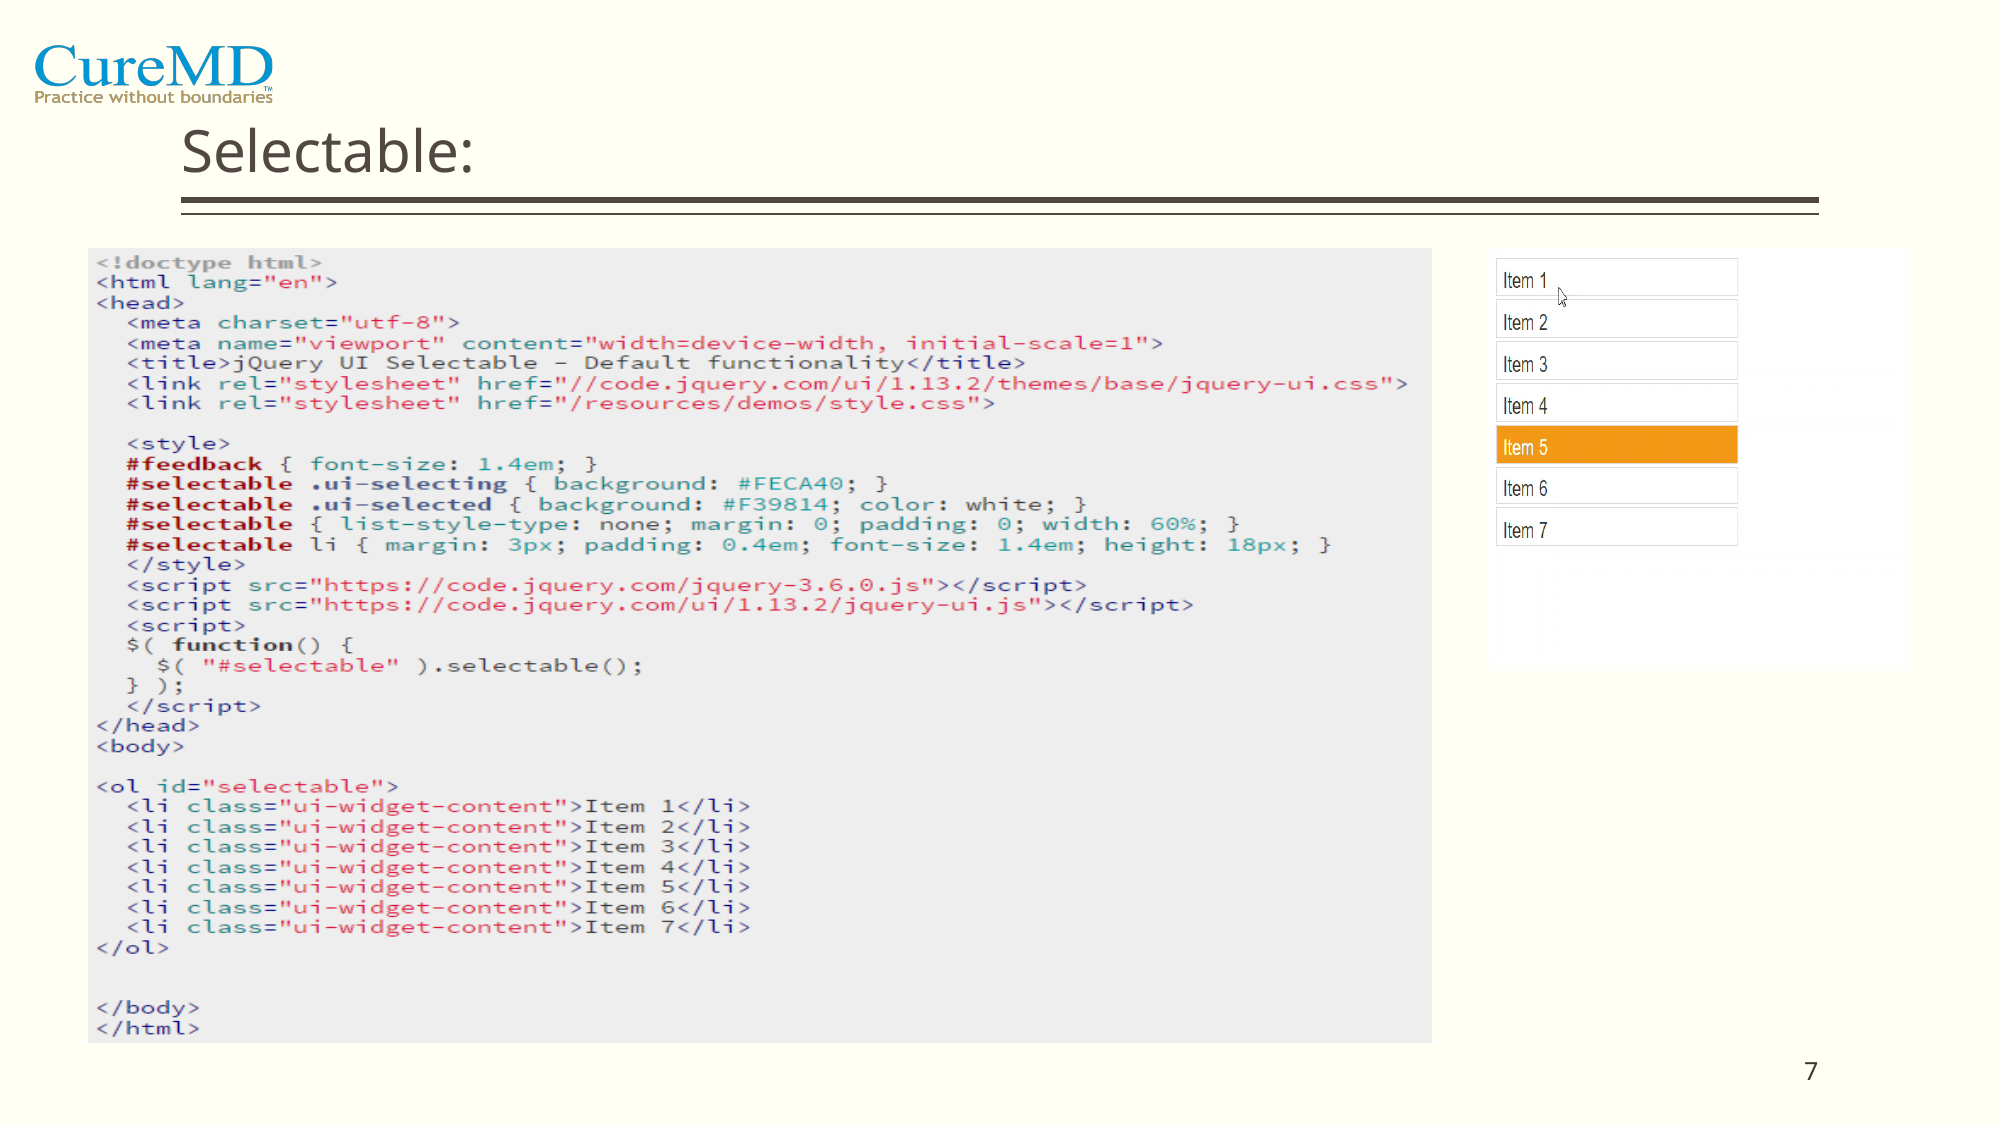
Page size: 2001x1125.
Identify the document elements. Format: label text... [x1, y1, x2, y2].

picture [88, 248, 1432, 1043]
title Selectable: [181, 12, 1819, 193]
picture [35, 45, 51, 60]
slide_number 7 [1518, 1042, 1819, 1103]
picture [35, 45, 181, 103]
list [1486, 248, 1912, 671]
